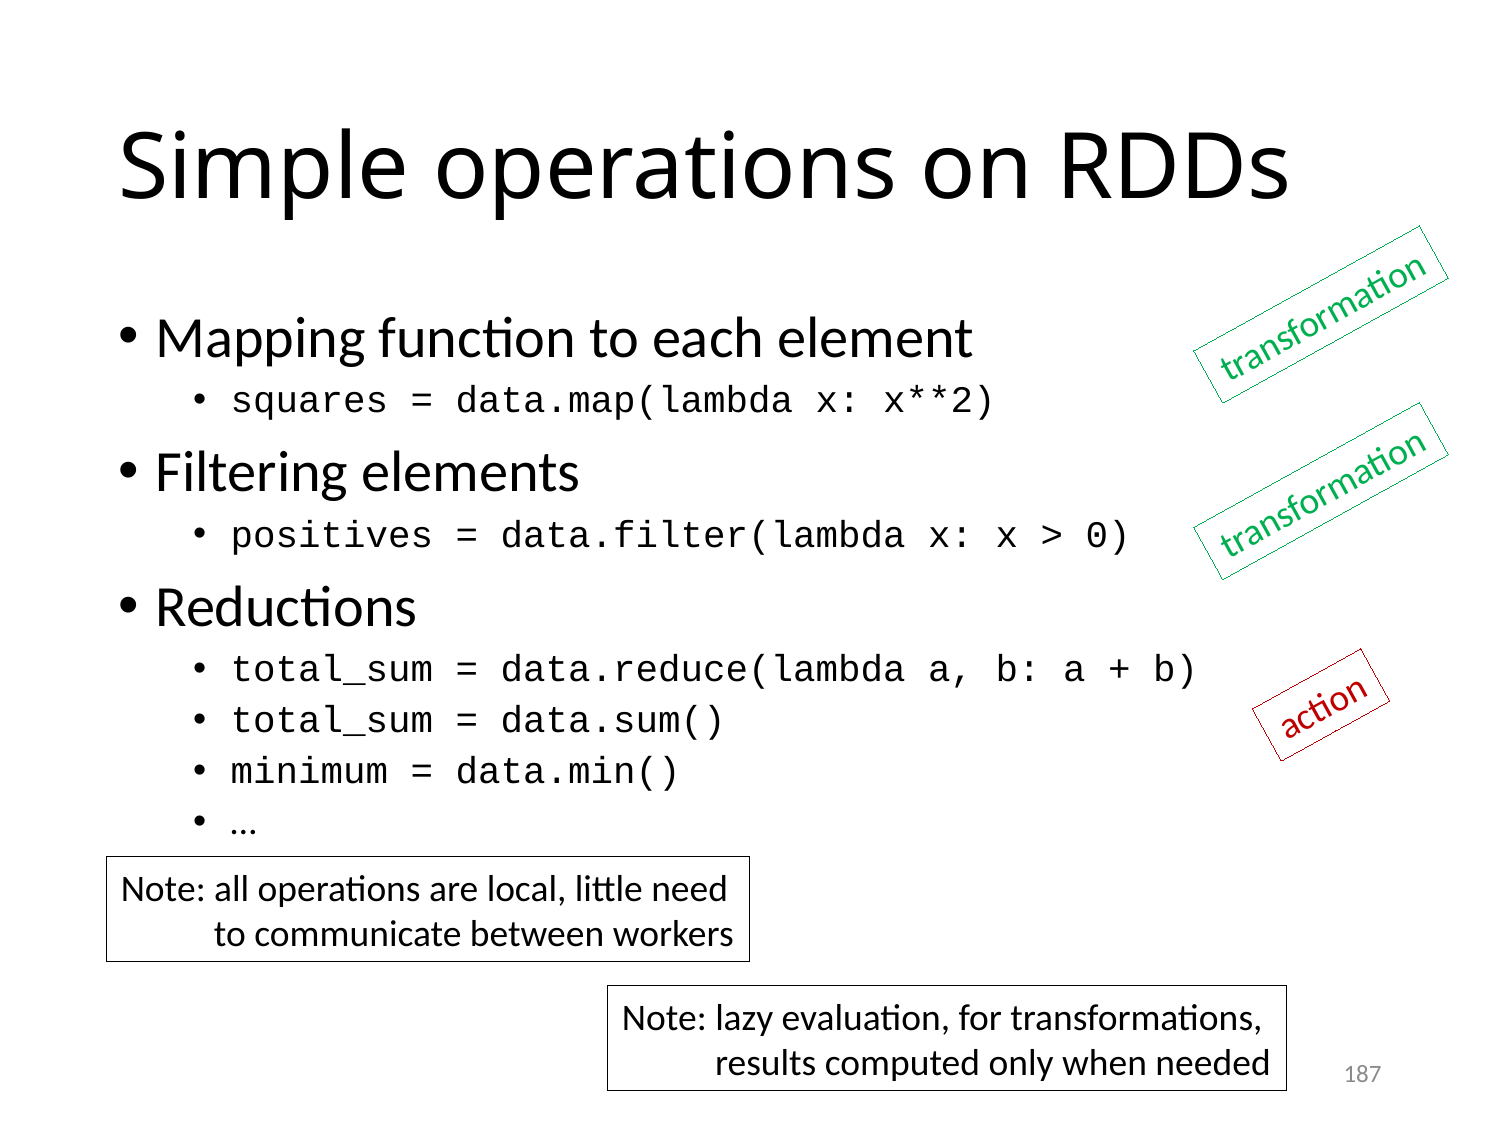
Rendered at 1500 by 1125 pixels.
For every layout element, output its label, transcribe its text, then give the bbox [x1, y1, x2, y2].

text_box action [1252, 648, 1390, 761]
slide_number 187 [1059, 1042, 1397, 1103]
text_box transformation [1193, 402, 1449, 580]
text_box Note: all operations are local, little need to communicate between workers [106, 856, 750, 962]
list Mapping function to each element squares = data.map(lambda x: x**2) Filtering elements positives = data.filter(lambda x: x > 0) Reductions total_sum = data.reduce(lambda a, b: a + b) total_sum = data.sum() minimum = data.min() … [103, 299, 1397, 1014]
title Simple operations on RDDs [103, 59, 1397, 278]
text_box Note: lazy evaluation, for transformations, results computed only when needed [607, 985, 1287, 1091]
text_box transformation [1193, 225, 1449, 403]
